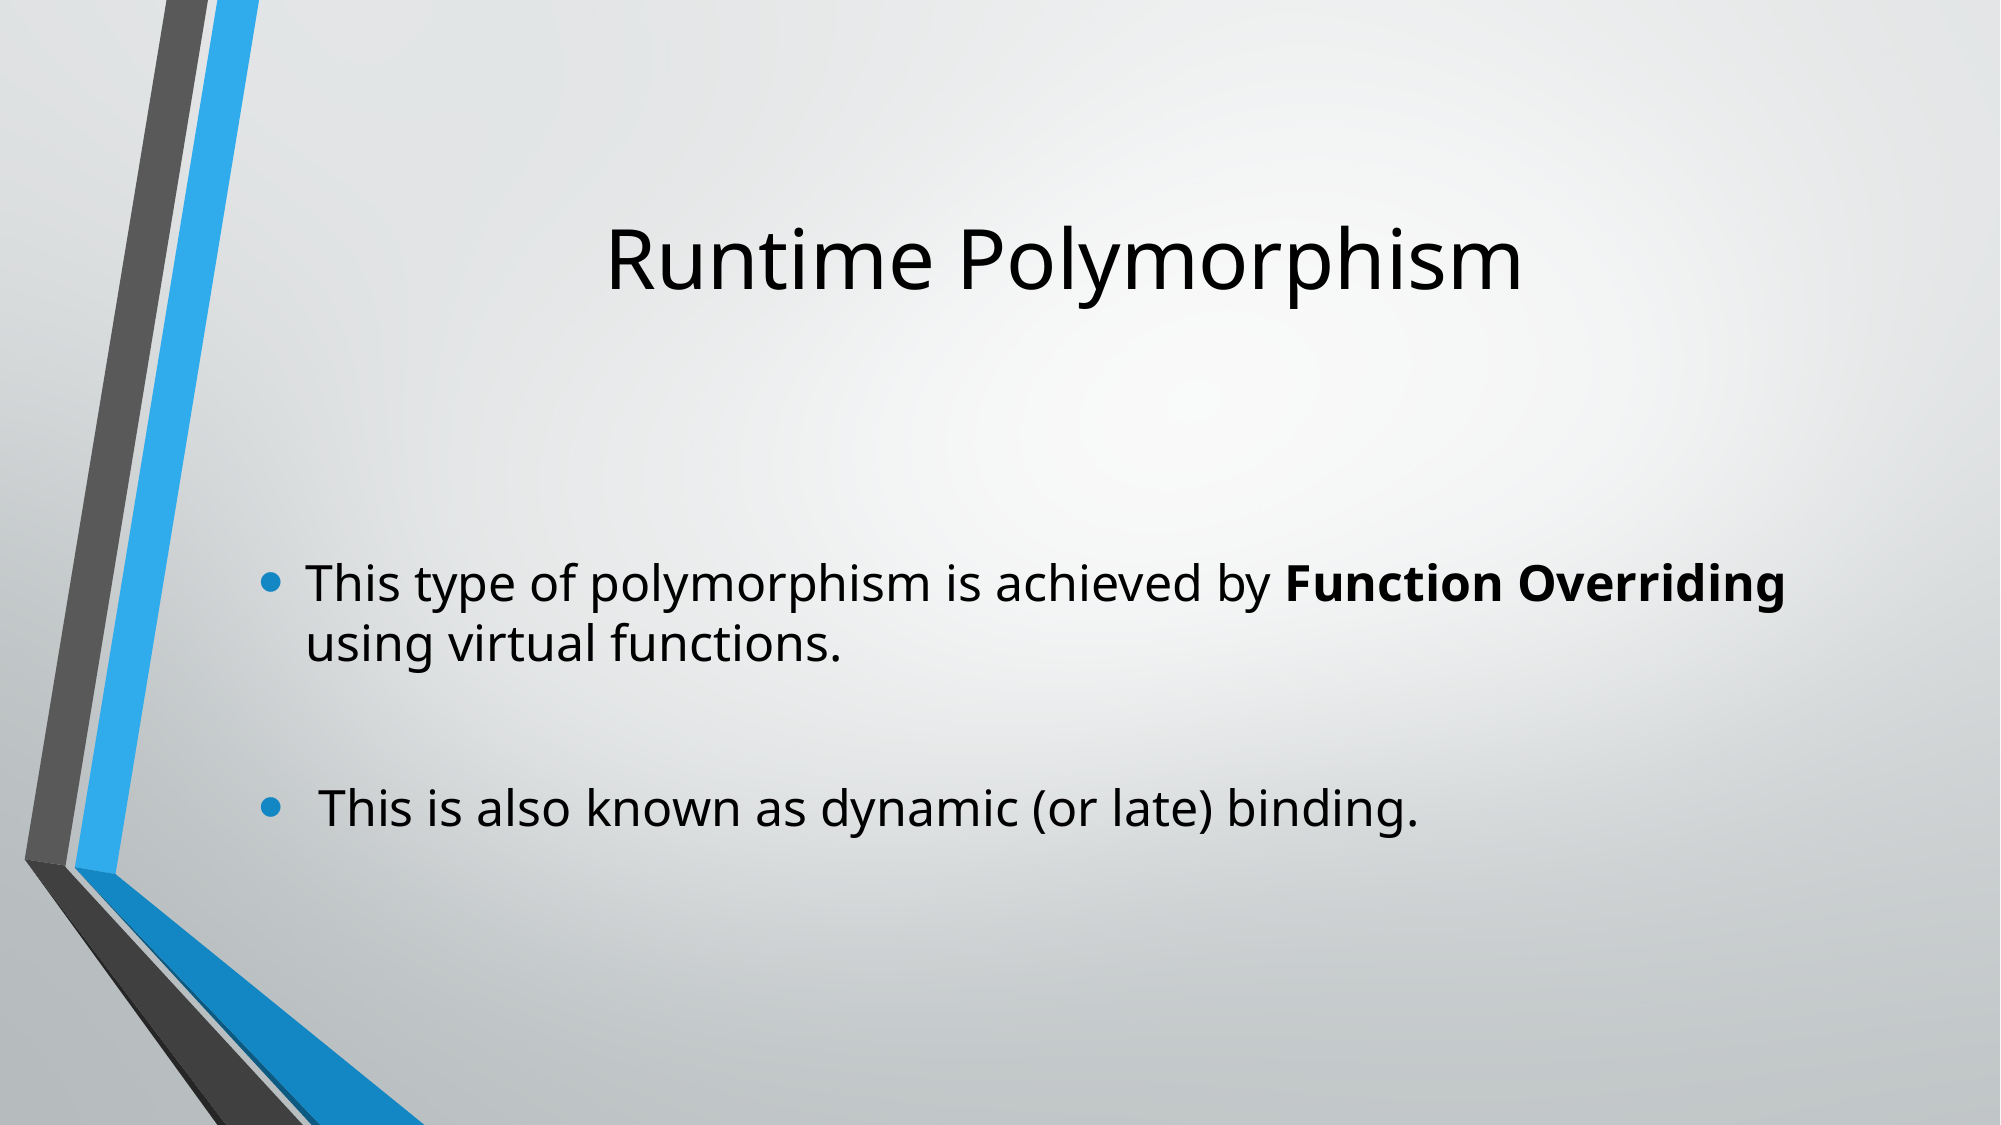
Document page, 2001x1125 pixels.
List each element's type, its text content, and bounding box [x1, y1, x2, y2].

title Runtime Polymorphism [243, 112, 1887, 400]
list This type of polymorphism is achieved by Function Overriding using virtual functions. This is also known as dynamic (or late) binding. [243, 437, 1887, 950]
